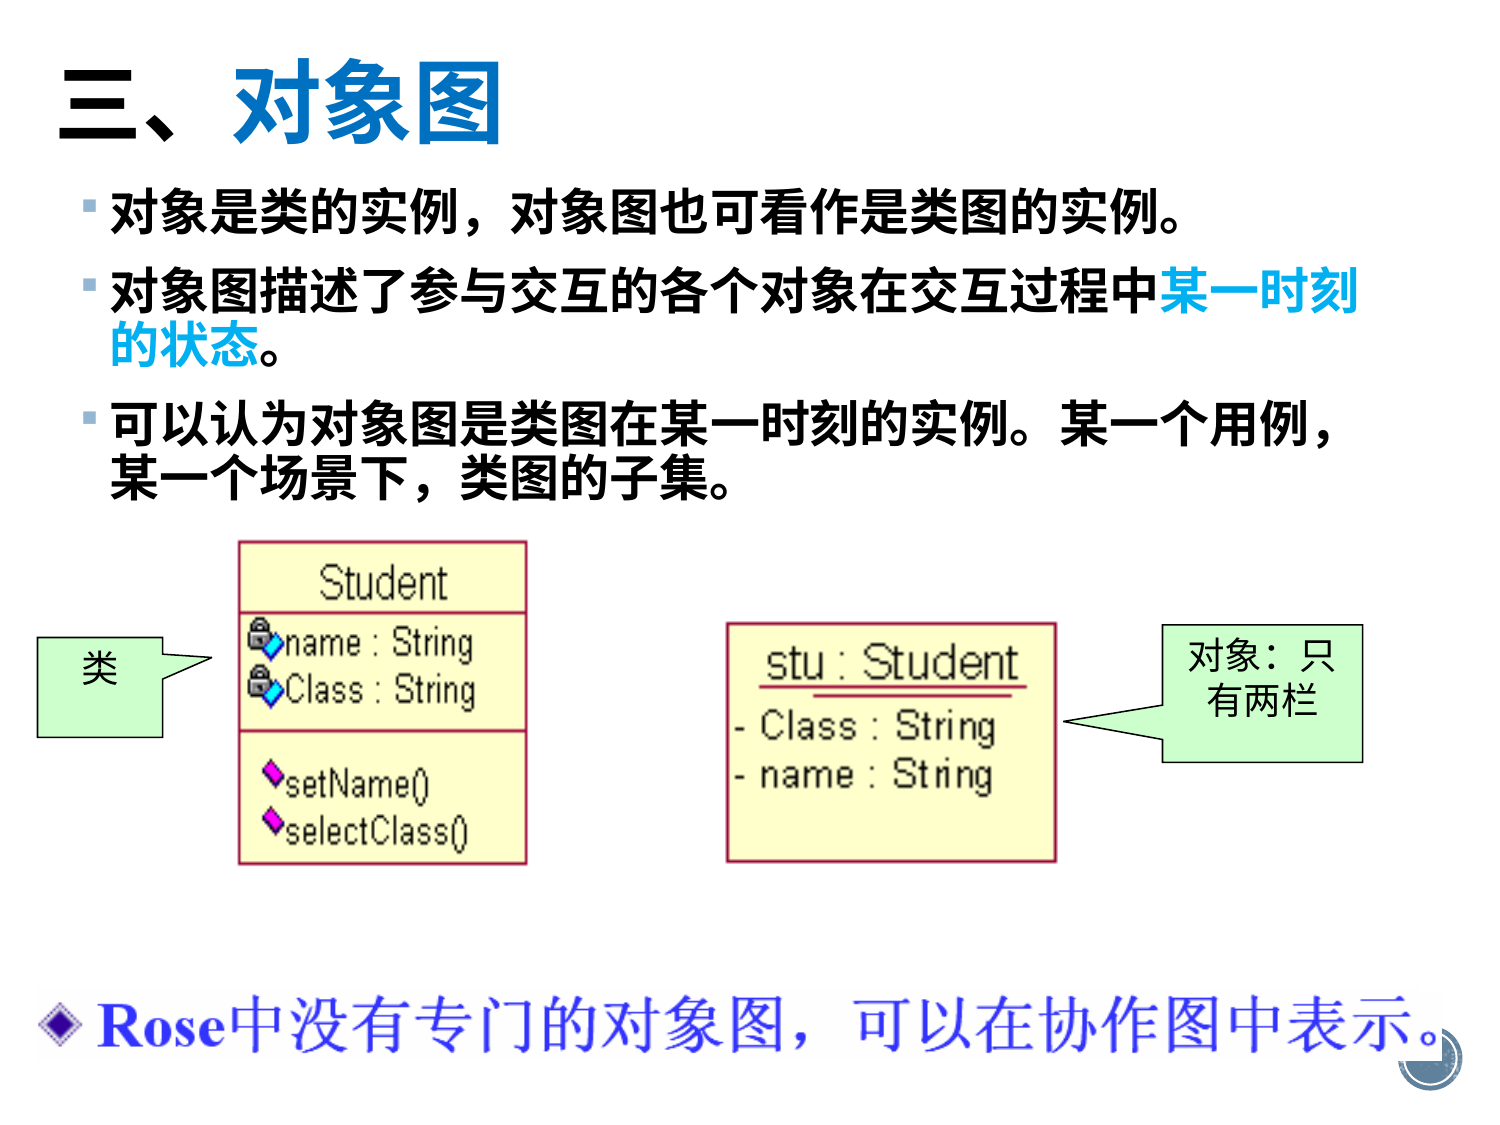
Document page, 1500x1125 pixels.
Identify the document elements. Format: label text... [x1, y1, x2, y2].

picture [712, 587, 1088, 882]
picture [37, 987, 1442, 1061]
text_box 类 [37, 637, 211, 738]
text_box 对象：只有两栏 [1088, 624, 1363, 763]
picture [212, 512, 550, 875]
list 对象是类的实例，对象图也可看作是类图的实例。 对象图描述了参与交互的各个对象在交互过程中某一时刻的状态。 可以认为对象图是类图在某一时刻的实例。某一个用例，某一个场景下，类图的子集。 [64, 179, 1415, 783]
text_box 三、对象图 [40, 48, 1315, 166]
